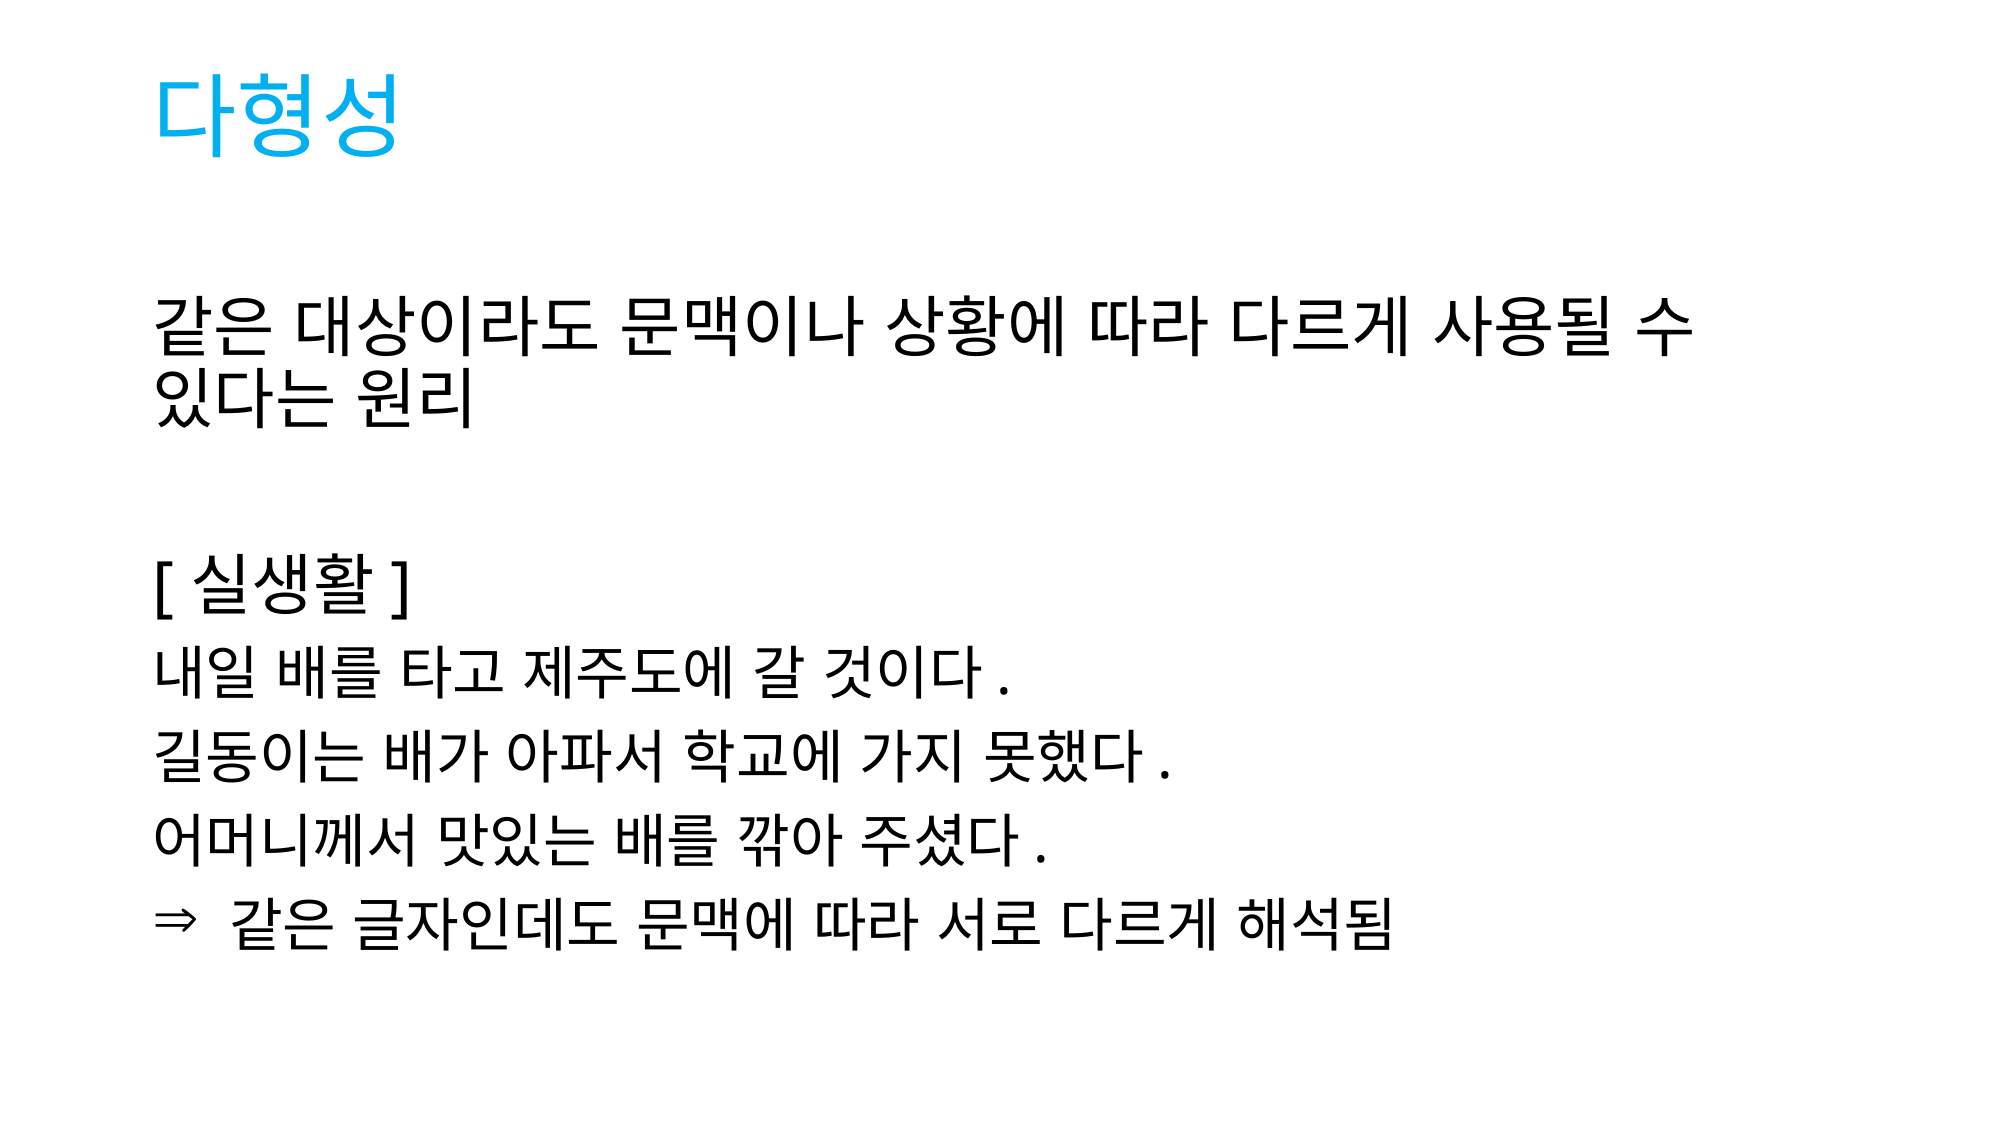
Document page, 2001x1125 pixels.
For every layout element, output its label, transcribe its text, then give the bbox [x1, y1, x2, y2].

text_box 같은 대상이라도 문맥이나 상황에 따라 다르게 사용될 수 있다는 원리 [실생활] 내일 배를 타고 제주도에 갈 것이다. 길동이는 배가 아파서 학교에 가지 못했다. 어머니께서 맛있는 배를 깎아 주셨다. 같은 글자인데도 문맥에 따라 서로 다르게 해석됨 [137, 286, 1786, 1087]
title 다형성 [137, 12, 1863, 230]
